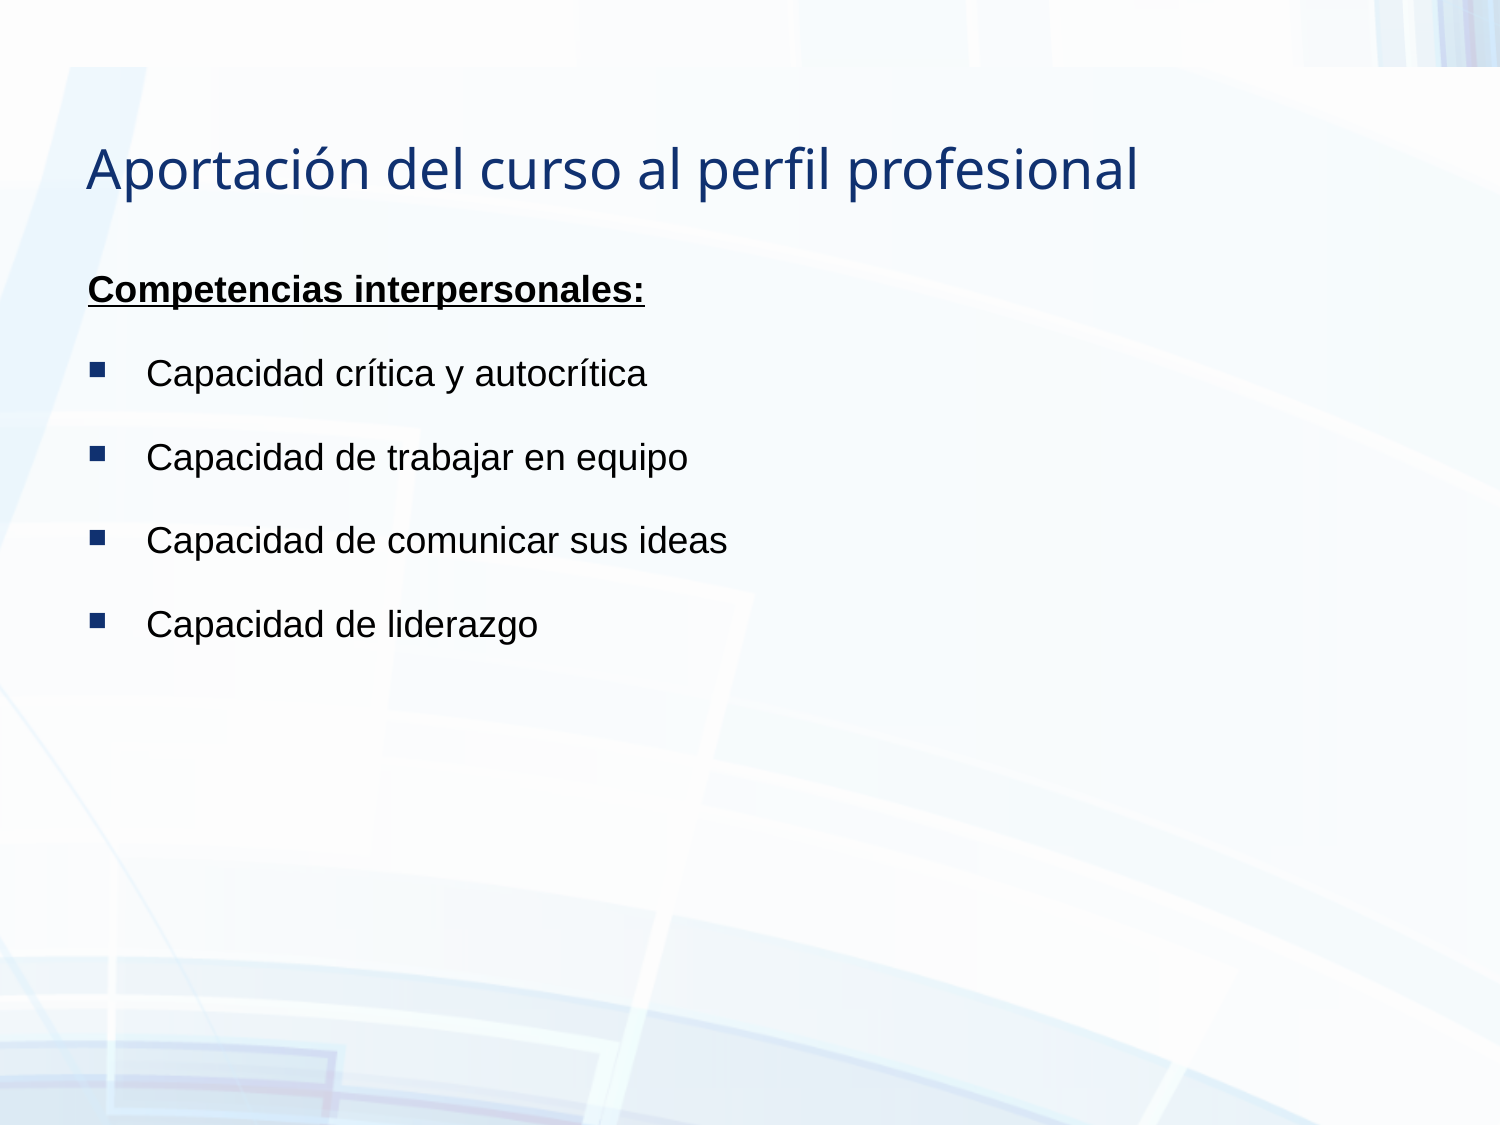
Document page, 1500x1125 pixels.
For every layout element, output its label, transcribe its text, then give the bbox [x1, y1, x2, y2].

title Aportación del curso al perfil profesional [78, 108, 1346, 211]
picture [0, 0, 1500, 1125]
list Competencias interpersonales: Capacidad crítica y autocrítica Capacidad de trabajar en equipo Capacidad de comunicar sus ideas Capacidad de liderazgo [79, 177, 1419, 1125]
